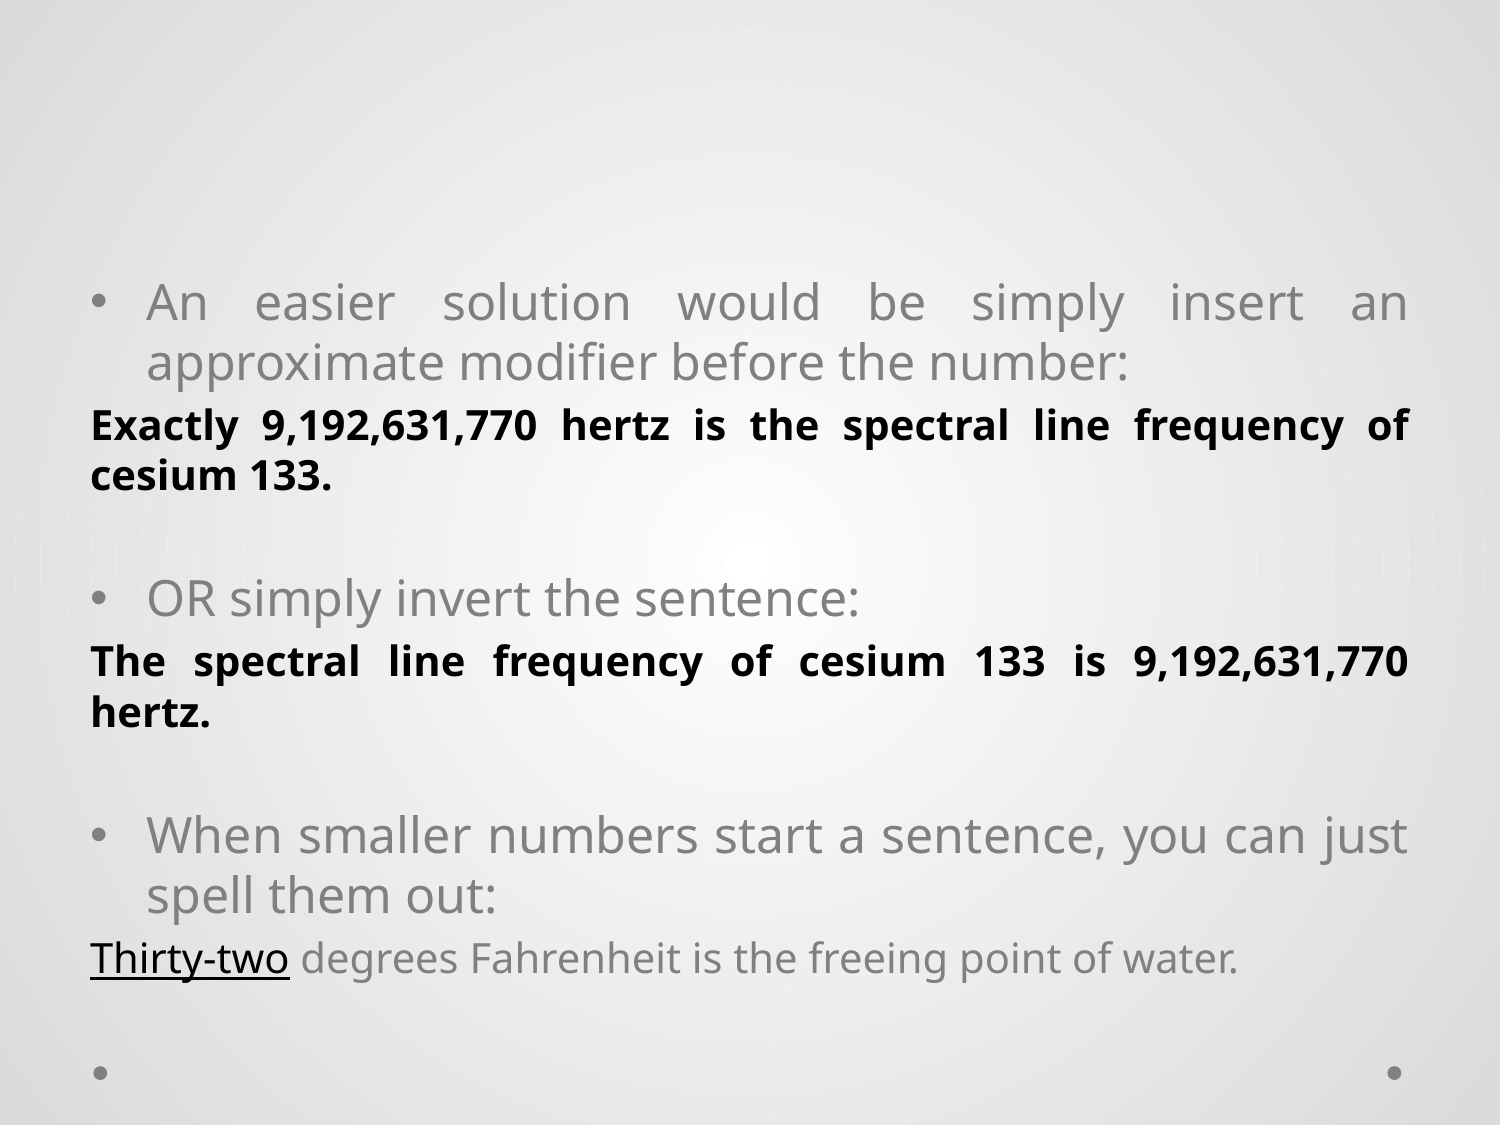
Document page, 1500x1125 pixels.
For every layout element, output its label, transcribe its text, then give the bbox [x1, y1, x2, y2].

list An easier solution would be simply insert an approximate modifier before the number: Exactly 9,192,631,770 hertz is the spectral line frequency of cesium 133. OR simply invert the sentence: The spectral line frequency of cesium 133 is 9,192,631,770 hertz. When smaller numbers start a sentence, you can just spell them out: Thirty-two degrees Fahrenheit is the freeing point of water. [75, 262, 1425, 1005]
